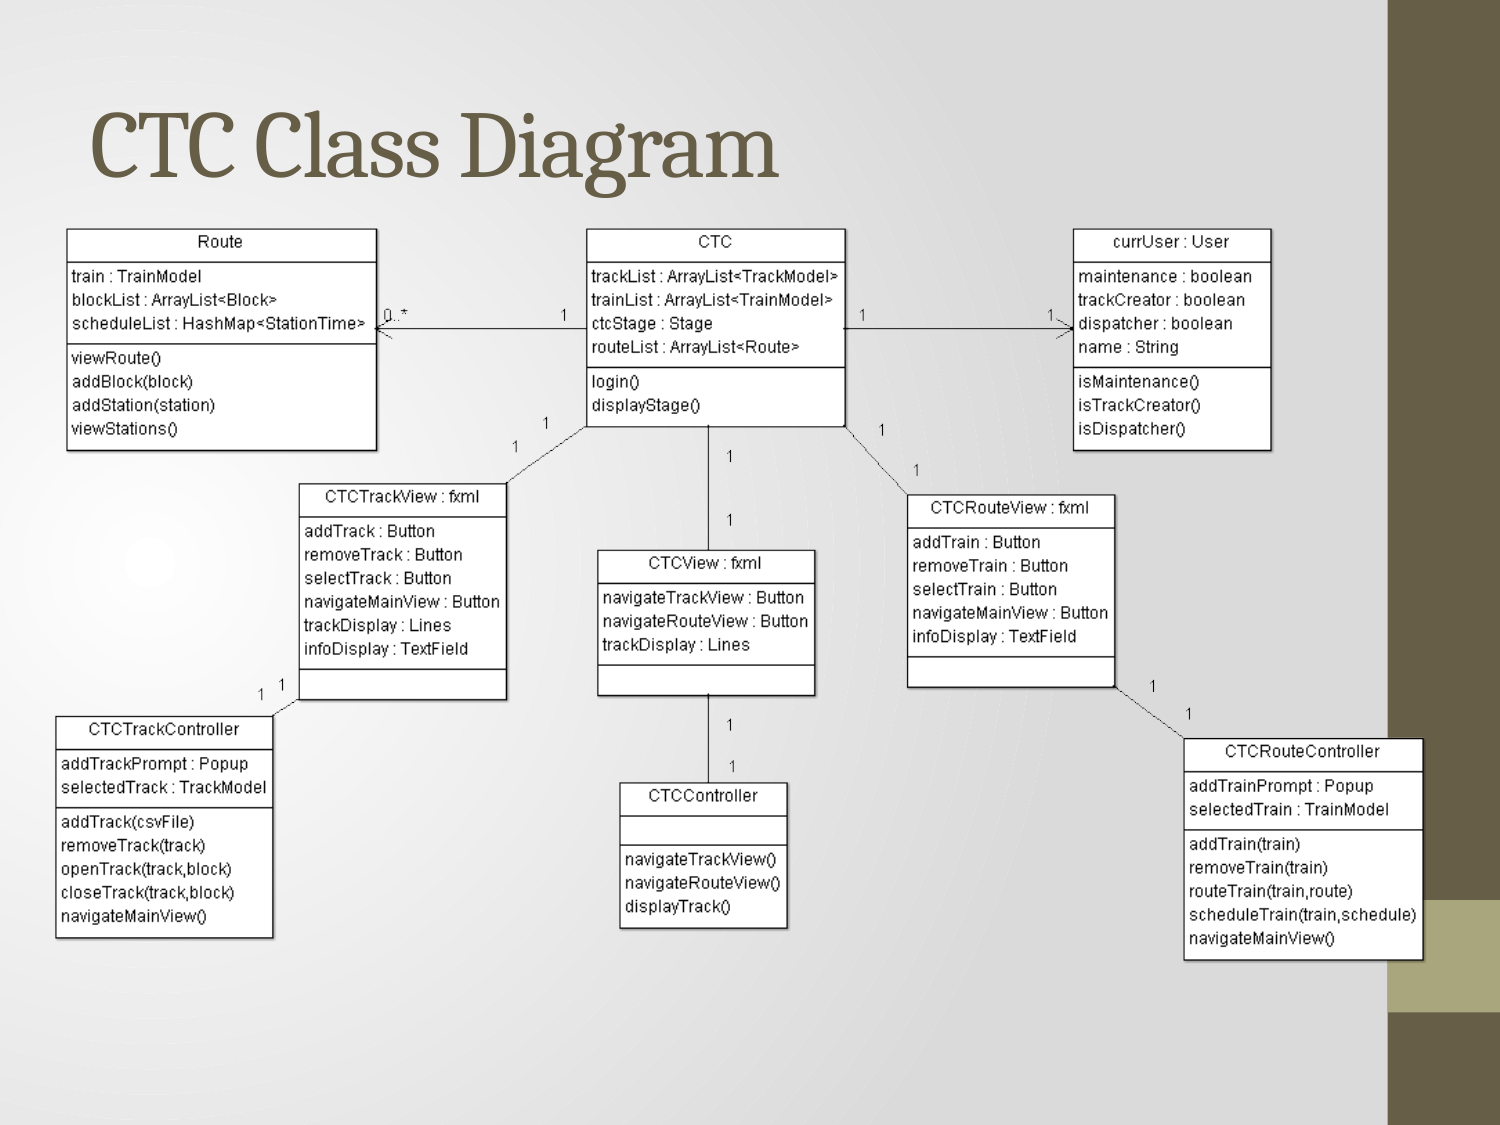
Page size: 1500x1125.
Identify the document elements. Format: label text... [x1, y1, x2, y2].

picture [0, 161, 1500, 1026]
title CTC Class Diagram [75, 45, 1325, 155]
